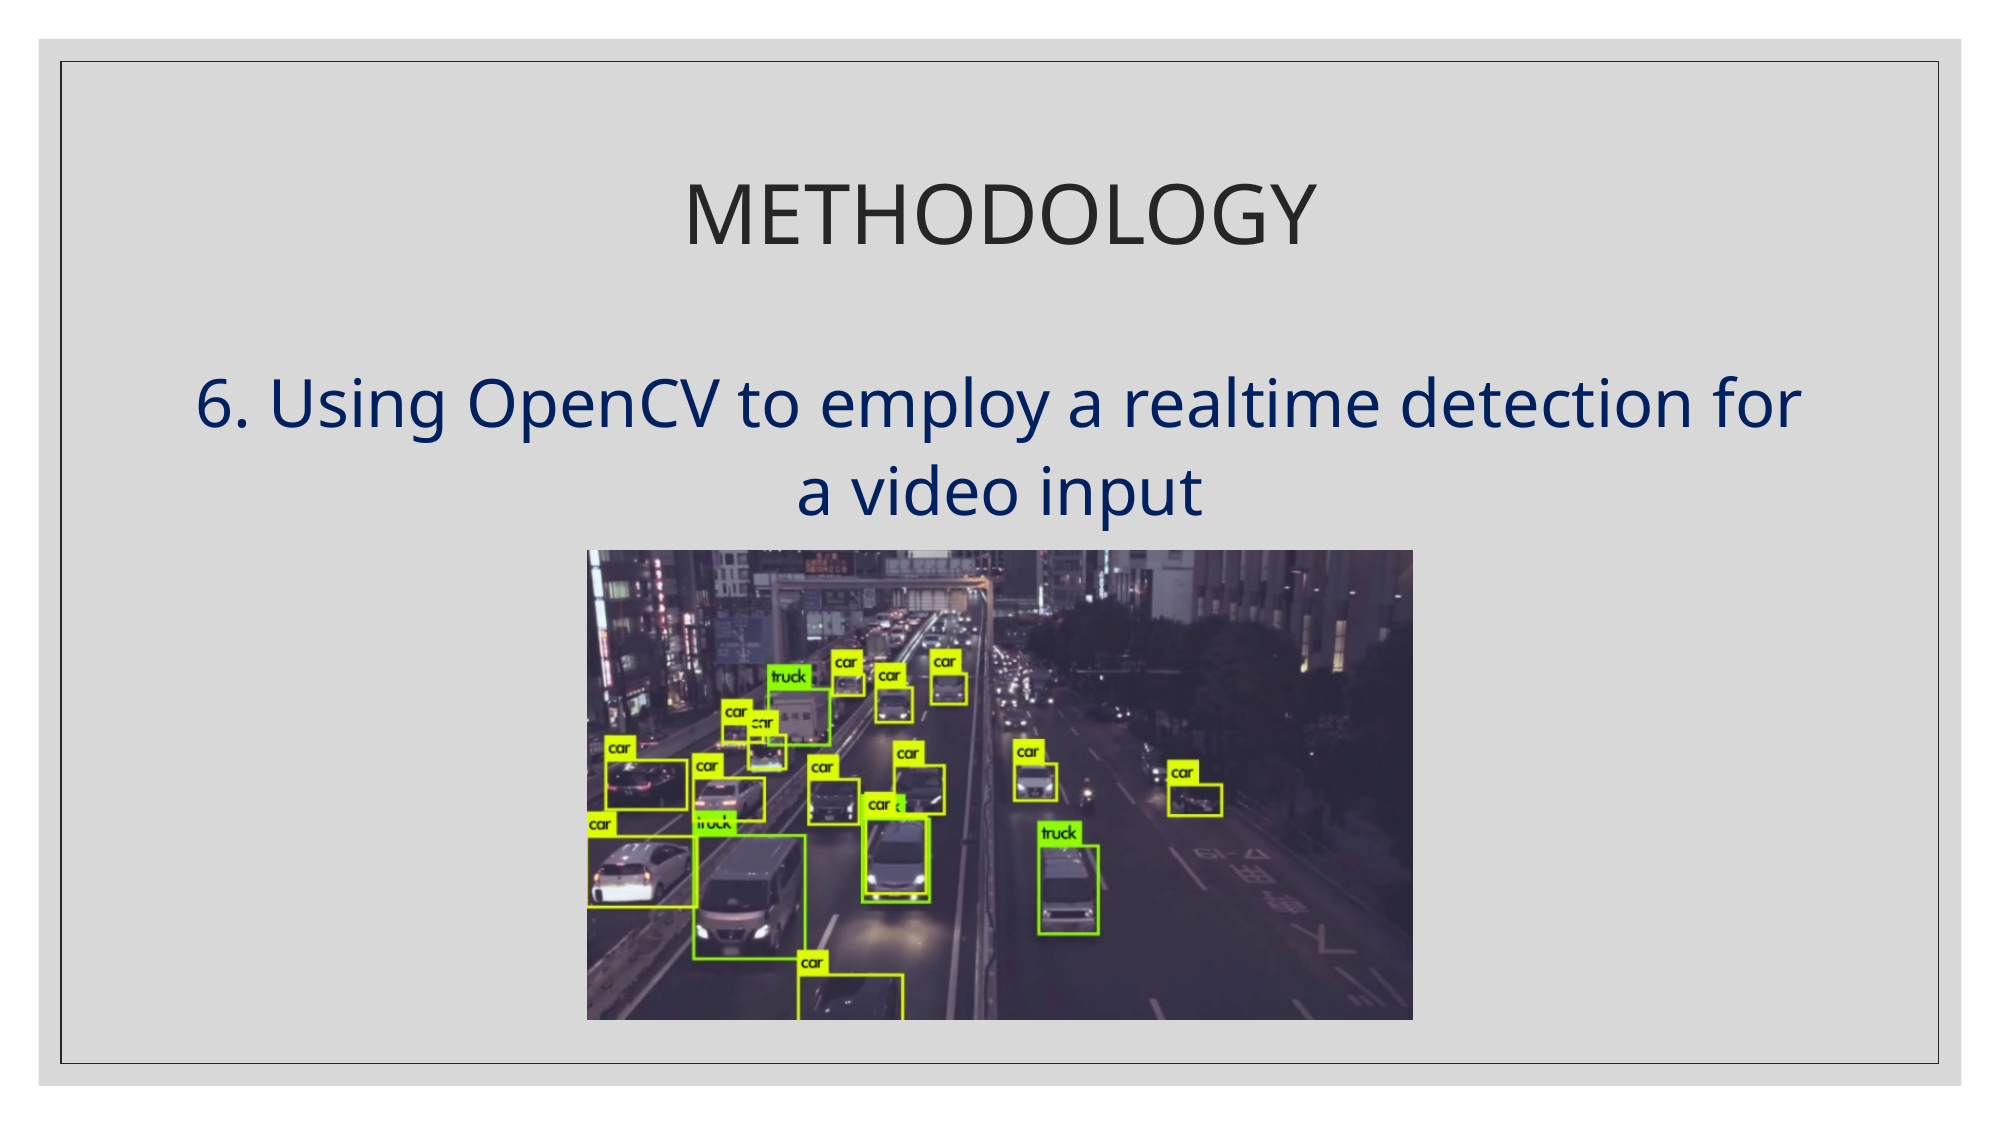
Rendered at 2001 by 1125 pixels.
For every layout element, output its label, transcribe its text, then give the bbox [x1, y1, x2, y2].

title METHODOLOGY [174, 105, 1825, 331]
list 6. Using OpenCV to employ a realtime detection for a video input [174, 345, 1825, 977]
picture [587, 550, 1413, 1020]
